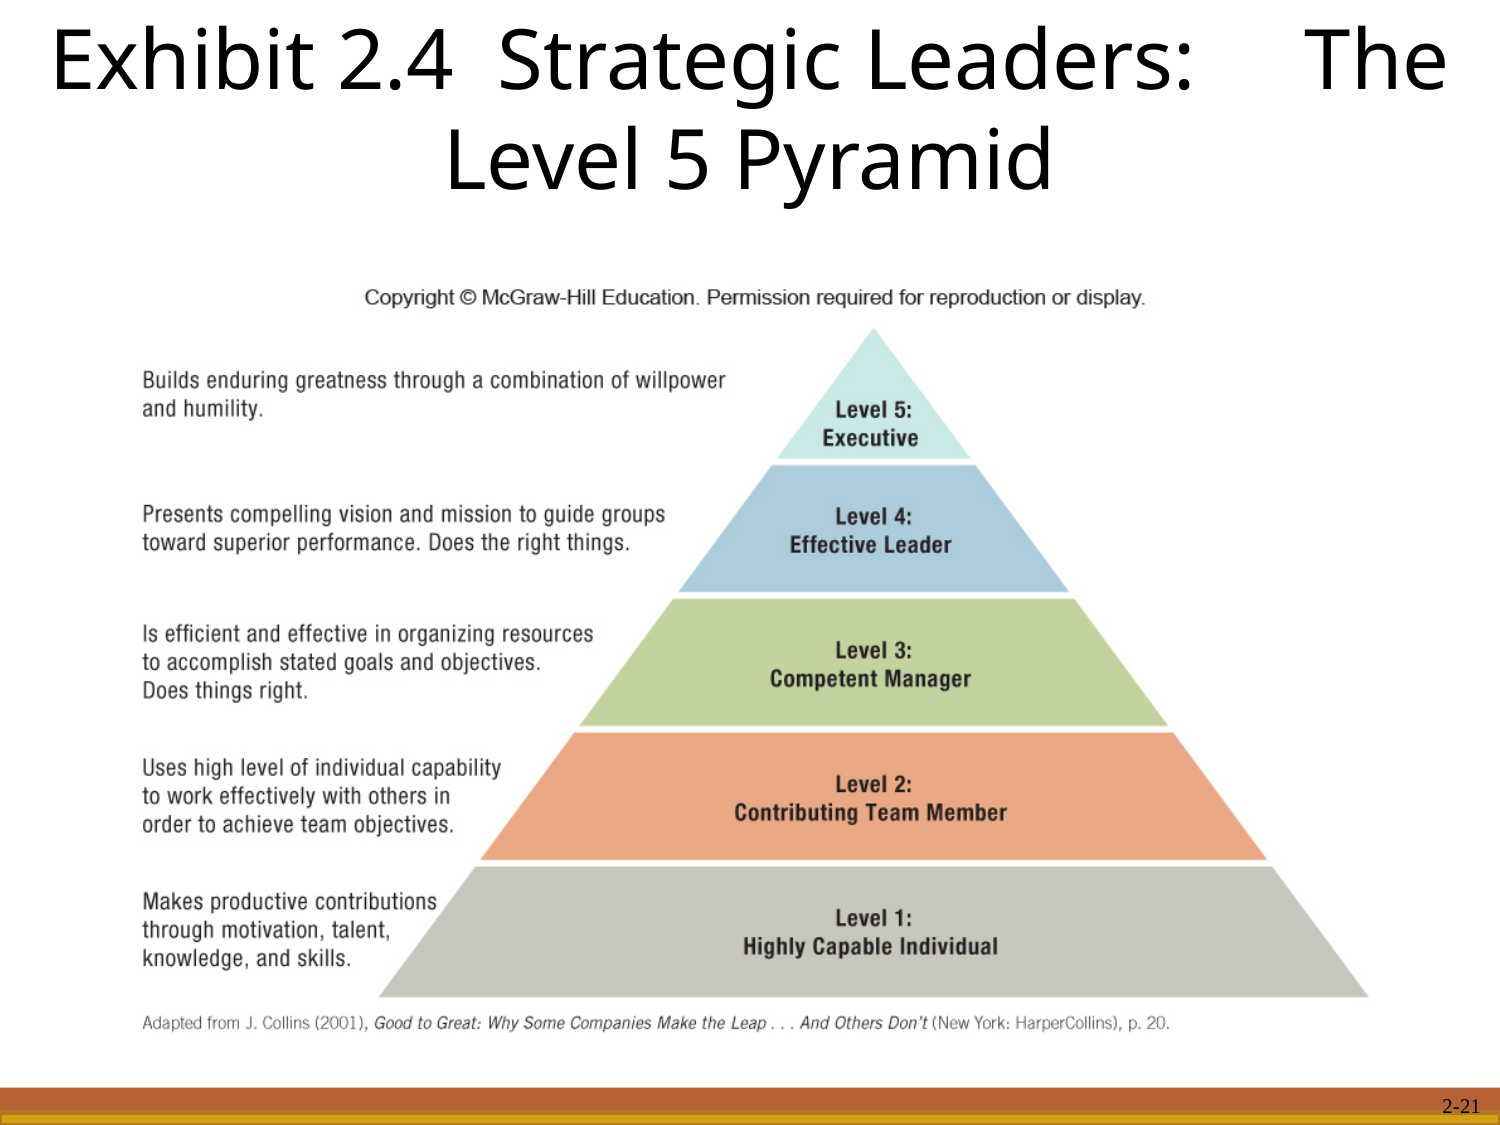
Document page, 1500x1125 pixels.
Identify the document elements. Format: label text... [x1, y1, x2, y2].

picture [137, 287, 1375, 1038]
title Exhibit 2.4 Strategic Leaders: The Level 5 Pyramid [0, 12, 1500, 200]
